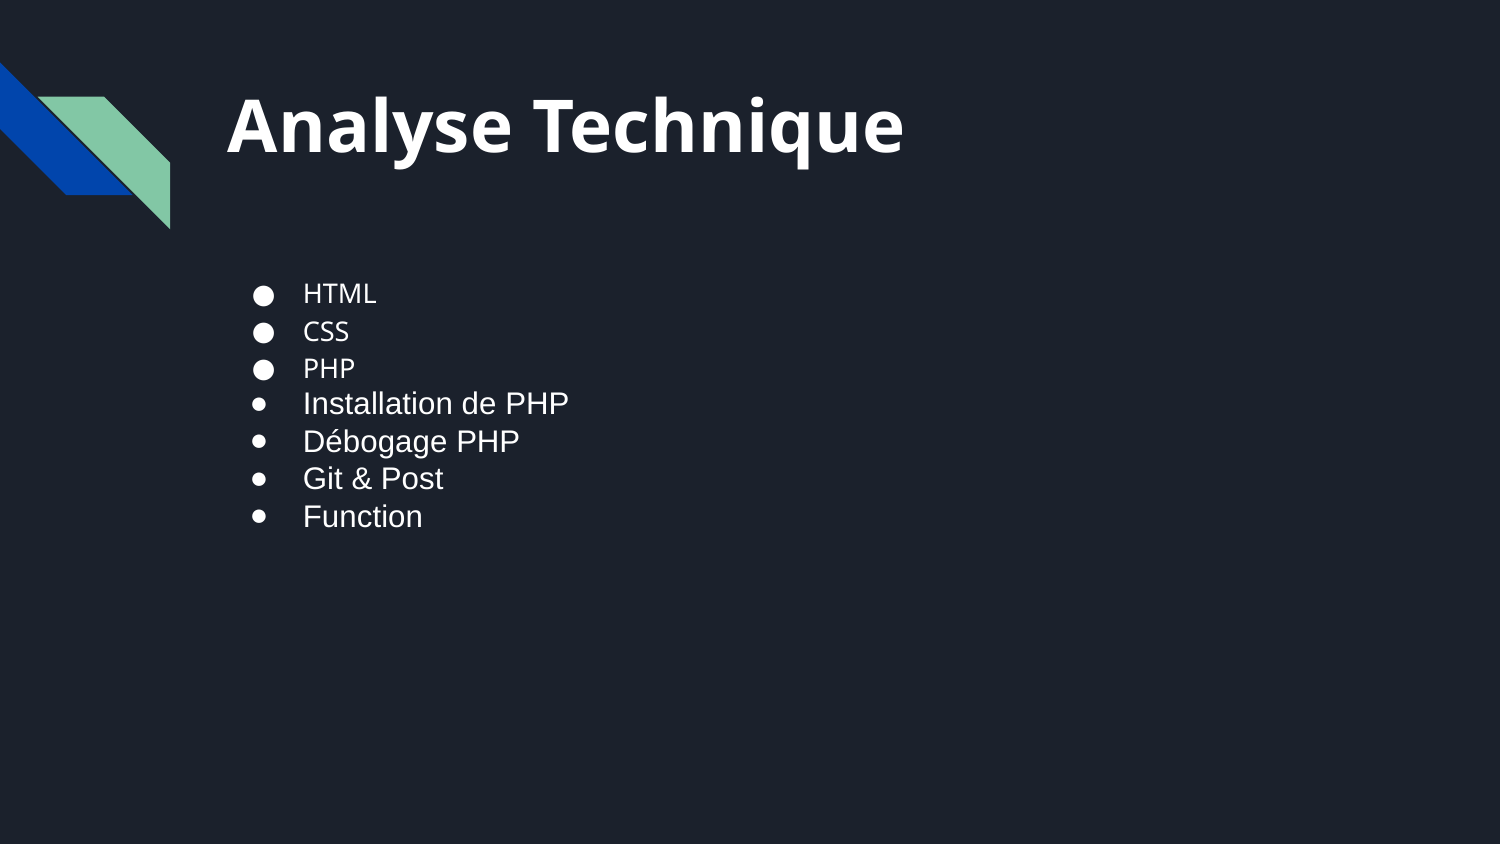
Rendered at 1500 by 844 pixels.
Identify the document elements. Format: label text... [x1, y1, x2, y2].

list HTML CSS PHP Installation de PHP Débogage PHP Git & Post Function [212, 257, 1368, 735]
title Analyse Technique [212, 64, 1368, 215]
